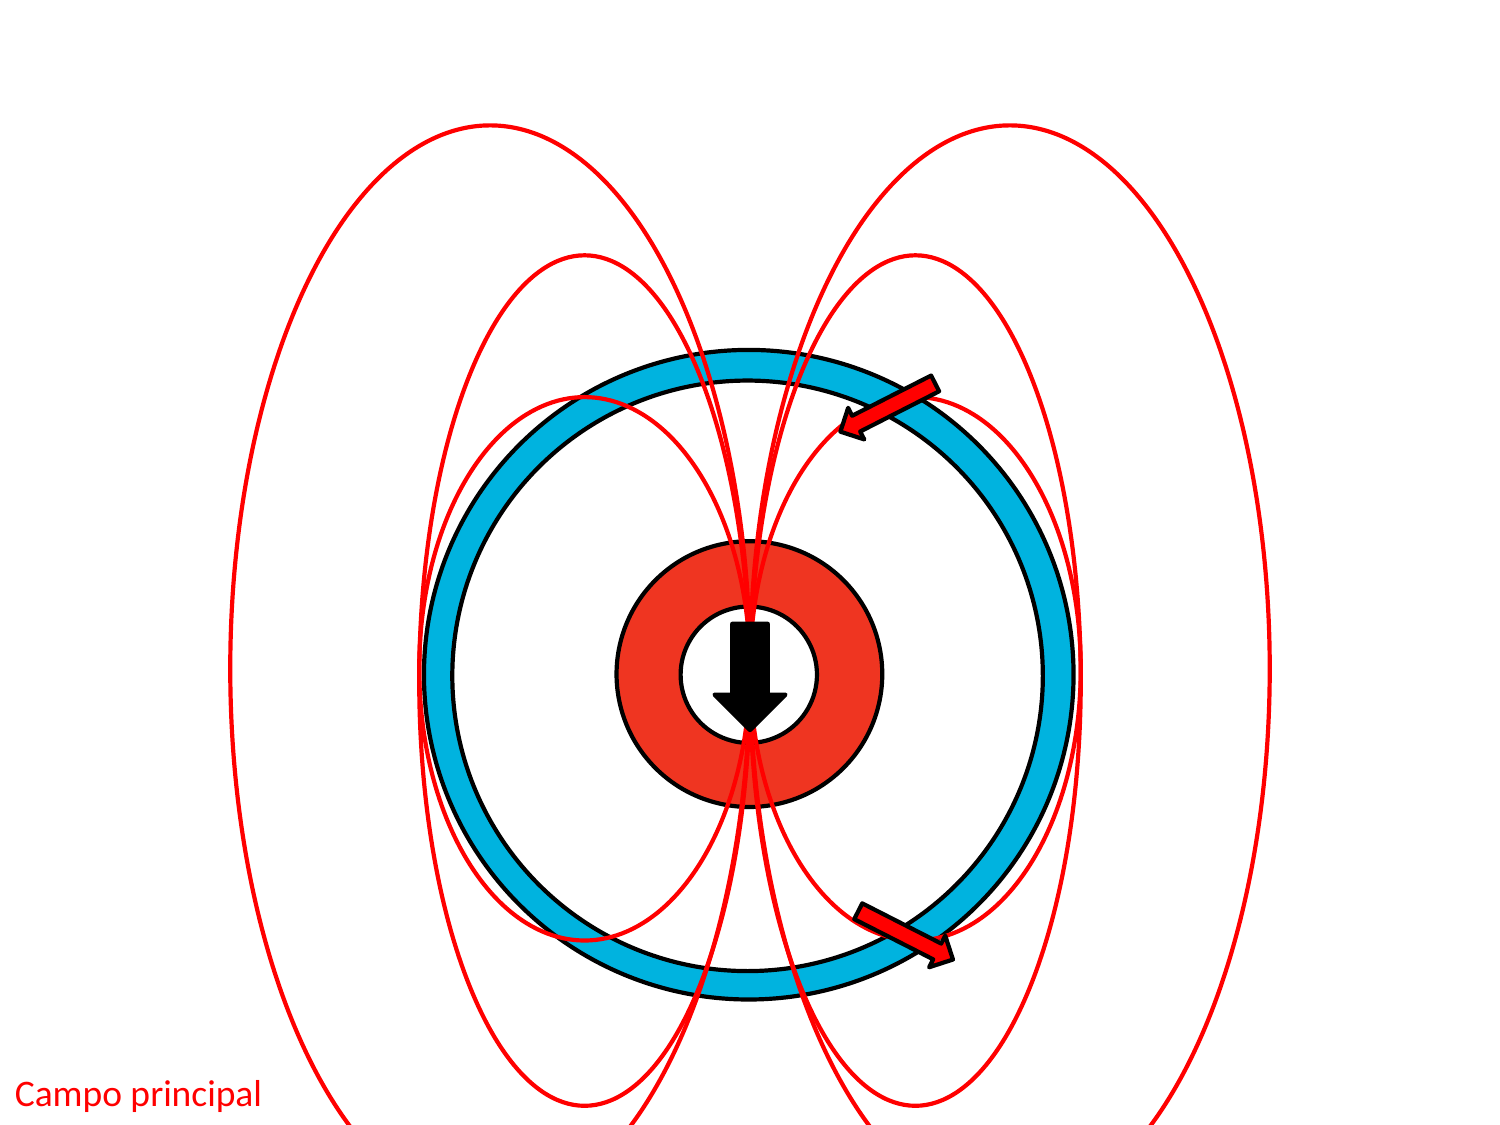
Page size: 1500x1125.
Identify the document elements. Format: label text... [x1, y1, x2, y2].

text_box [229, 125, 1270, 1125]
text_box Campo principal [0, 1061, 224, 1122]
